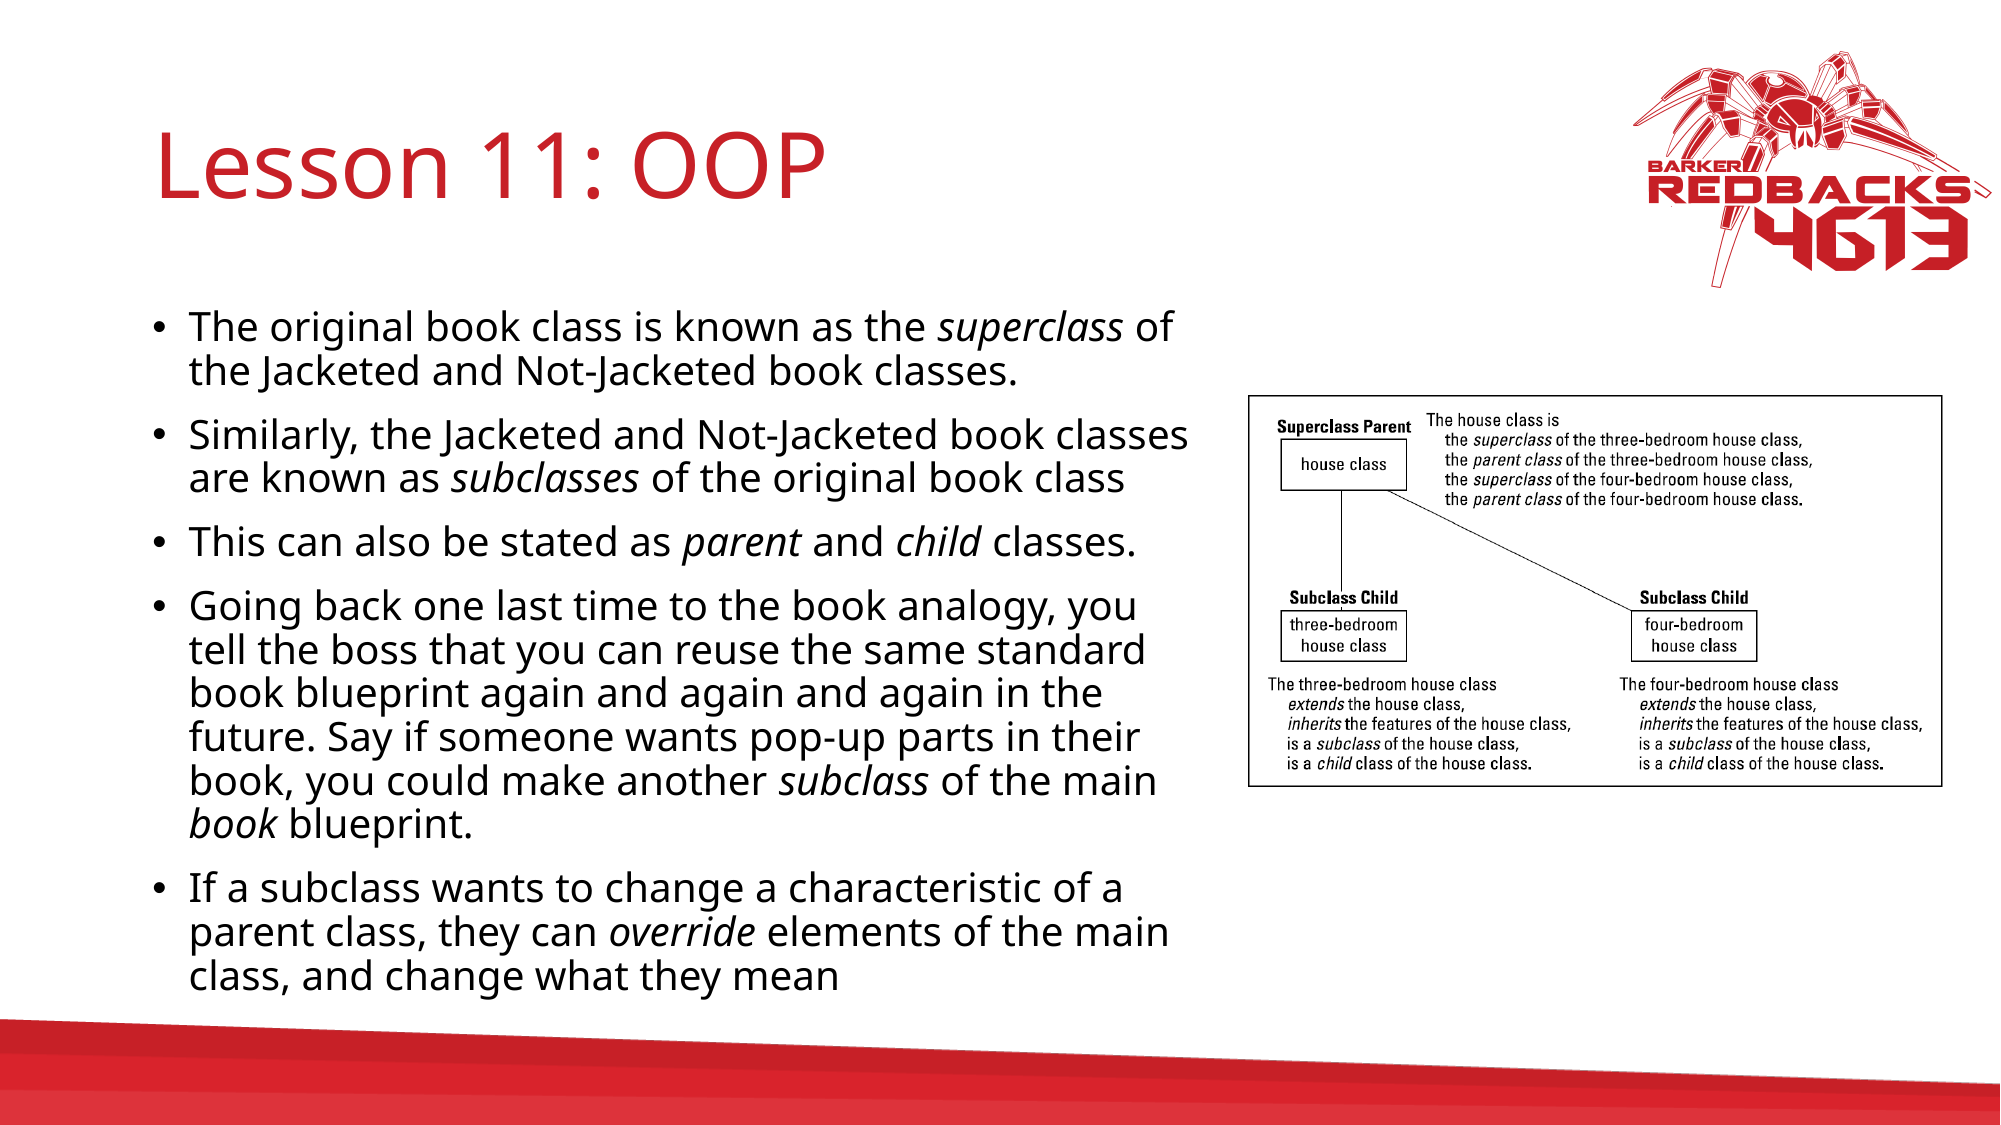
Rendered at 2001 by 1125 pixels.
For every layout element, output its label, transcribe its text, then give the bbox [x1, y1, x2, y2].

title Lesson 11: OOP [138, 59, 1620, 278]
picture [1633, 51, 1992, 288]
picture [0, 1019, 2000, 1125]
text_box [137, 299, 988, 1014]
picture [1243, 388, 1949, 794]
list The original book class is known as the superclass of the Jacketed and Not-Jacketed book classes. Similarly, the Jacketed and Not-Jacketed book classes are known as subclasses of the original book class This can also be stated as parent and child classes. Going back one last time to the book analogy, you tell the boss that you can reuse the same standard book blueprint again and again and again in the future. Say if someone wants pop-up parts in their book, you could make another subclass of the main book blueprint. If a subclass wants to change a characteristic of a parent class, they can override elements of the main class, and change what they mean [988, 299, 1216, 1014]
